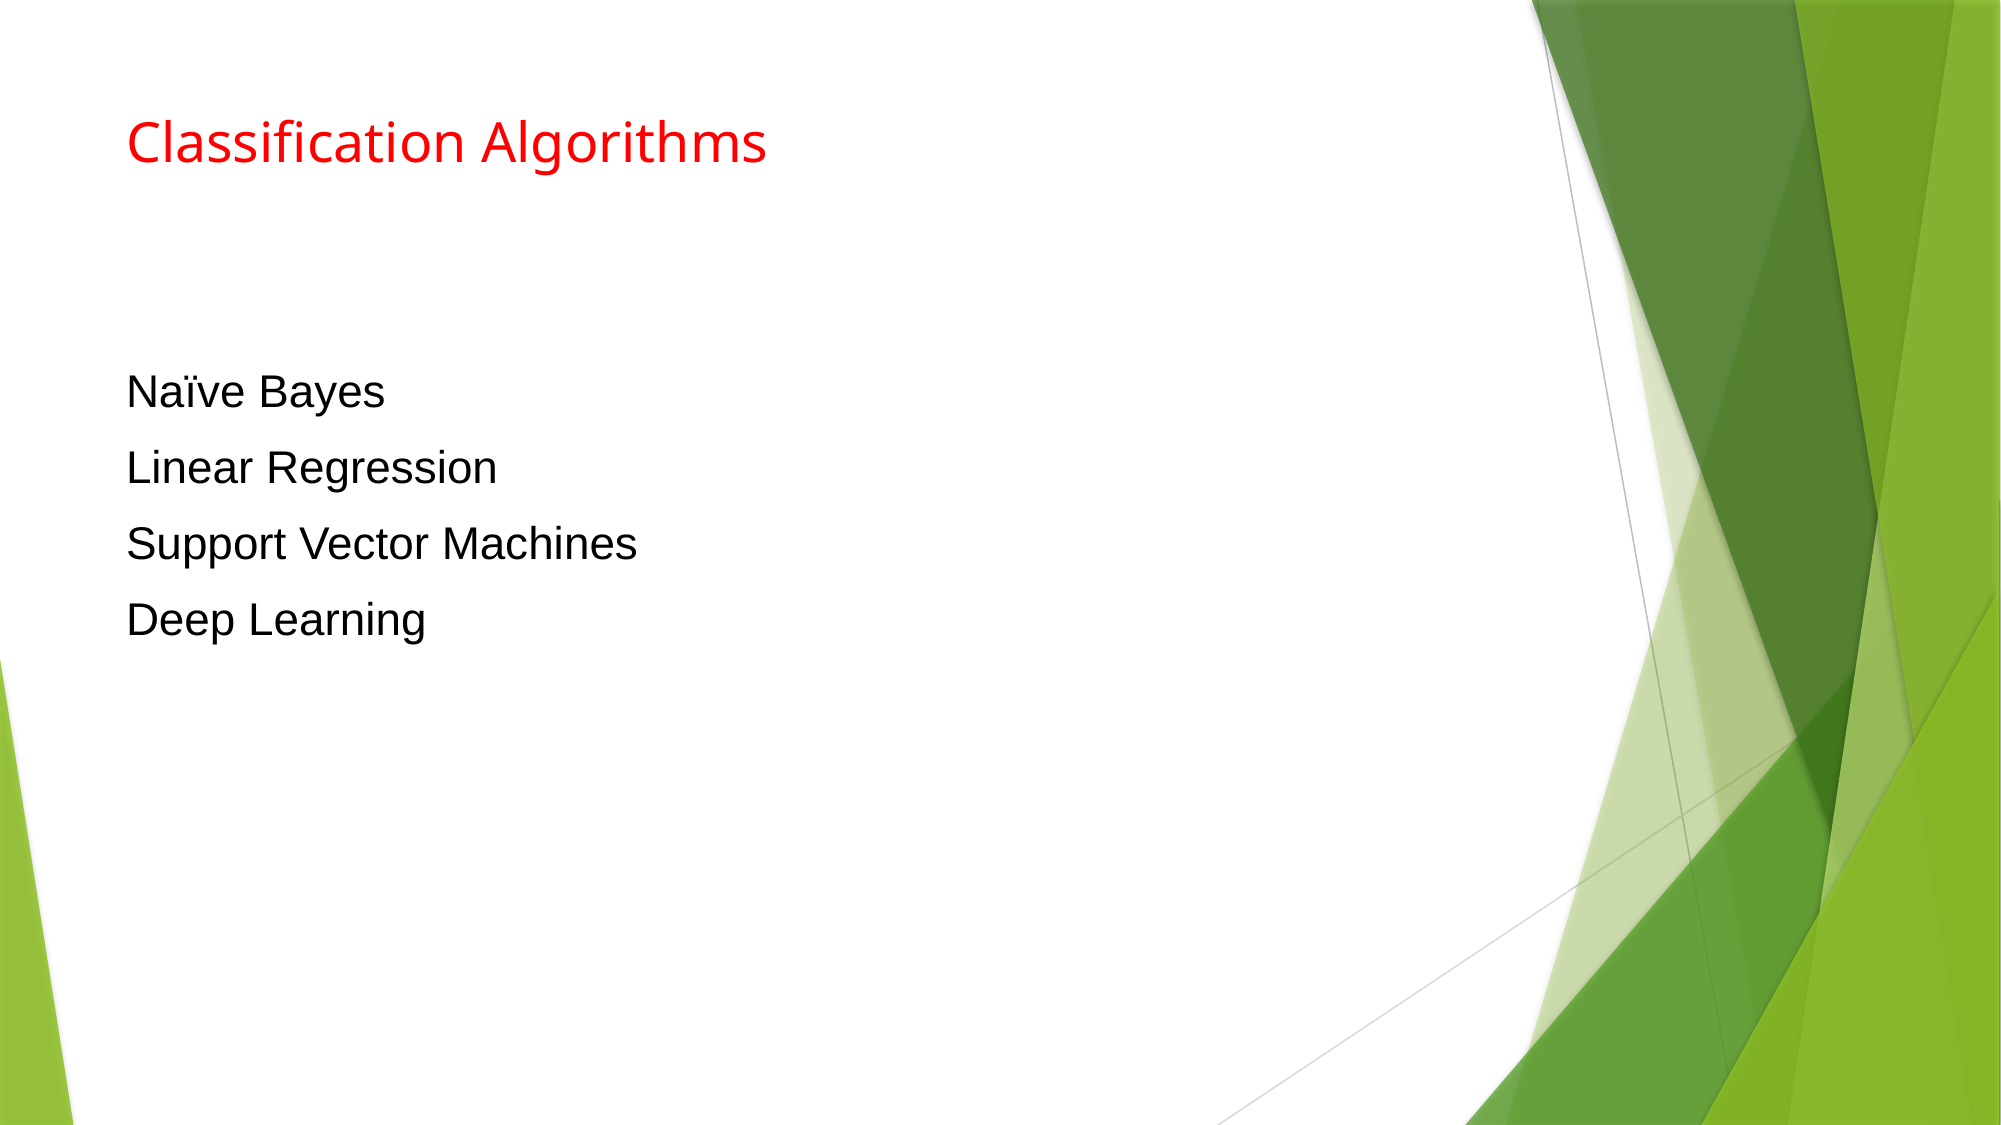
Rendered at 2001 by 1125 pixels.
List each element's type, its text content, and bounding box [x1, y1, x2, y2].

list Naïve Bayes Linear Regression Support Vector Machines Deep Learning [111, 354, 1522, 992]
title Classification Algorithms [111, 99, 1522, 317]
